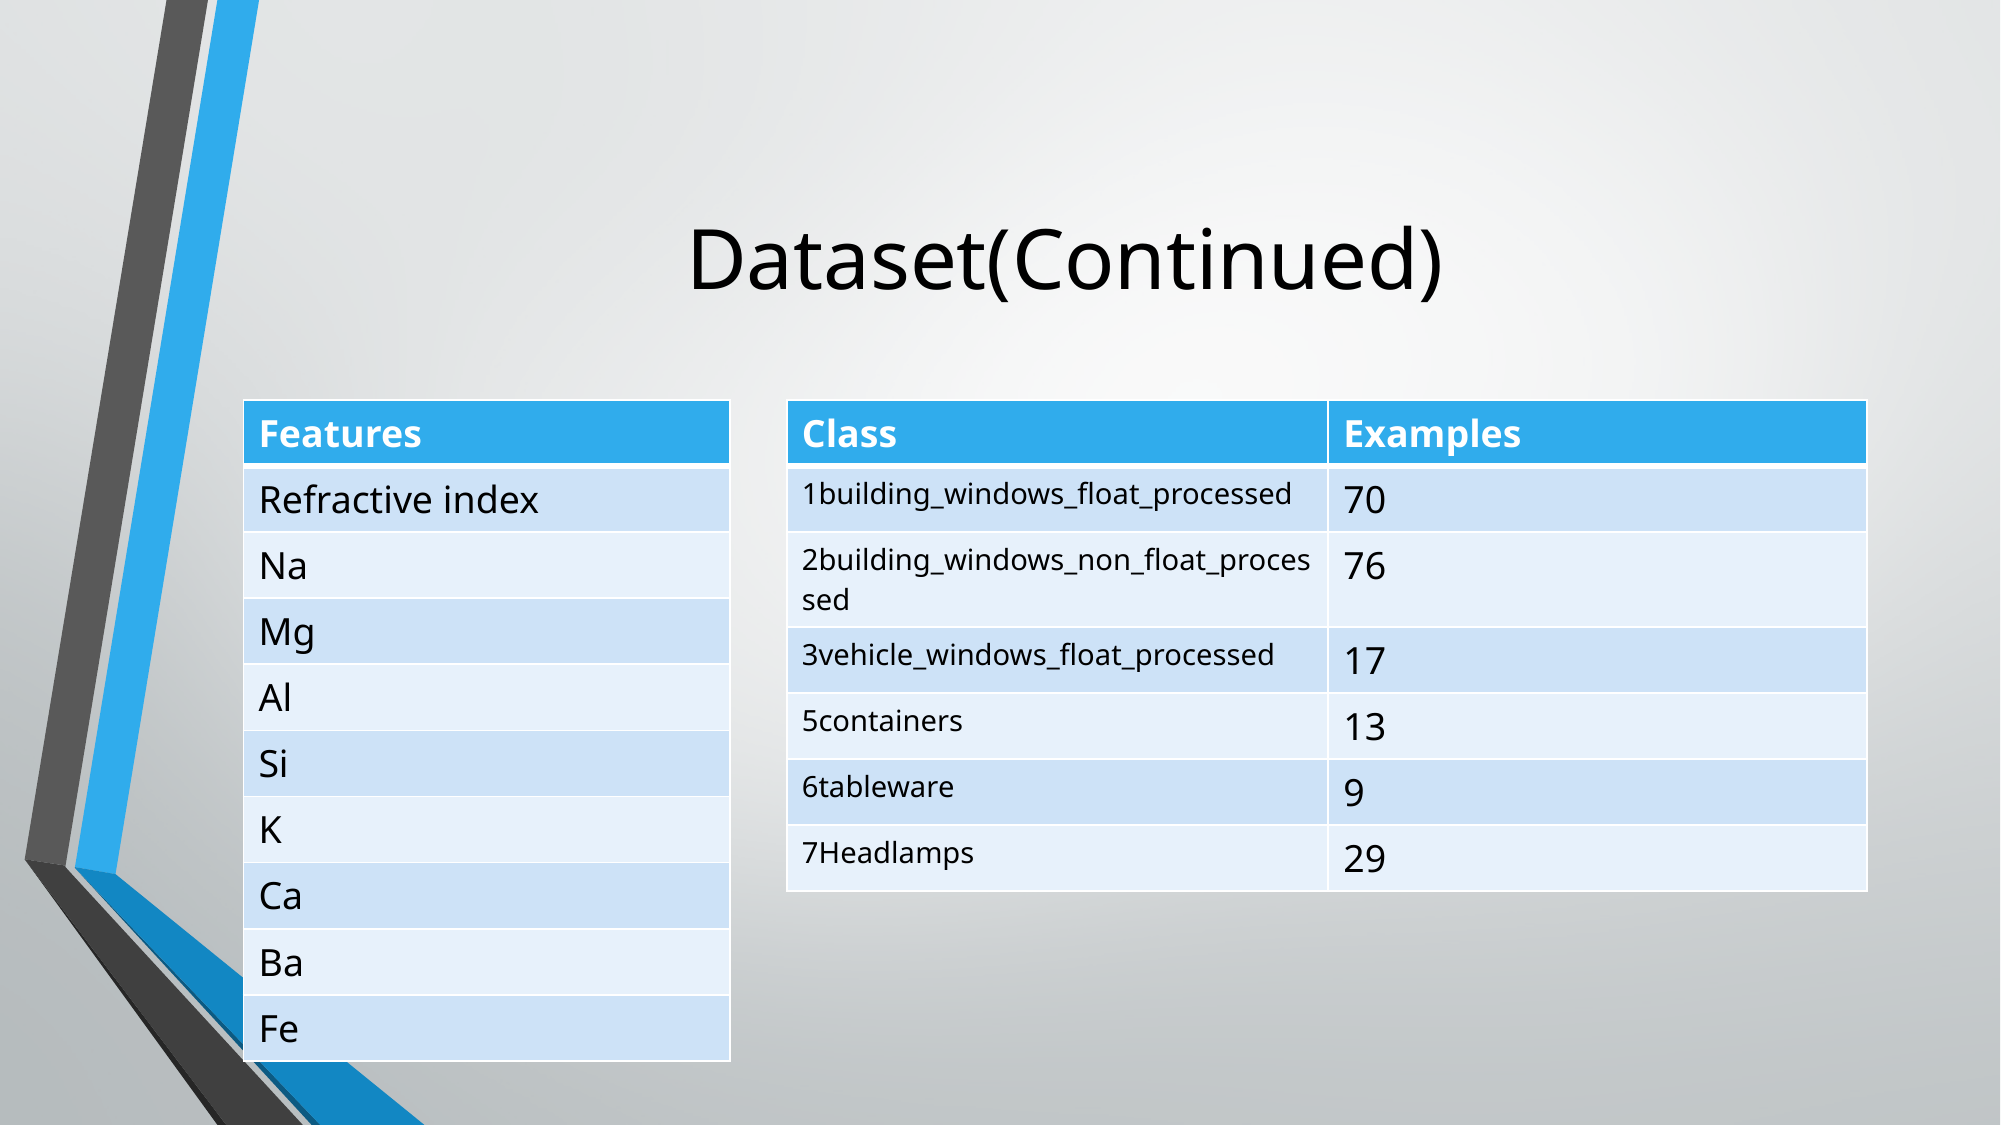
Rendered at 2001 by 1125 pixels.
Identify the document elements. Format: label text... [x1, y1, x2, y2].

table_cell Refractive index [244, 469, 729, 531]
table_cell Si [244, 731, 729, 796]
table_cell 17 [1329, 628, 1866, 692]
table_cell 3vehicle_windows_float_processed [788, 628, 1327, 692]
table_cell K [244, 797, 729, 862]
table_cell 1building_windows_float_processed [788, 469, 1327, 531]
table_cell 7Headlamps [788, 826, 1327, 890]
table_cell Ba [244, 930, 729, 994]
table_header Class [788, 401, 1327, 463]
table_header Examples [1329, 401, 1866, 463]
table_cell 70 [1329, 469, 1866, 531]
title Dataset(Continued) [243, 112, 1887, 400]
table_cell Al [244, 665, 729, 730]
table_cell Fe [244, 996, 729, 1060]
table_cell Ca [244, 863, 729, 928]
table_cell Na [244, 533, 729, 597]
table_header Features [244, 401, 729, 463]
table_cell Mg [244, 599, 729, 663]
table_cell 9 [1329, 760, 1866, 824]
table_cell 13 [1329, 694, 1866, 758]
table_cell 2building_windows_non_float_processed [788, 533, 1327, 626]
table_cell 5containers [788, 694, 1327, 758]
table_cell 6tableware [788, 760, 1327, 824]
table_cell 76 [1329, 533, 1866, 626]
table_cell 29 [1329, 826, 1866, 890]
